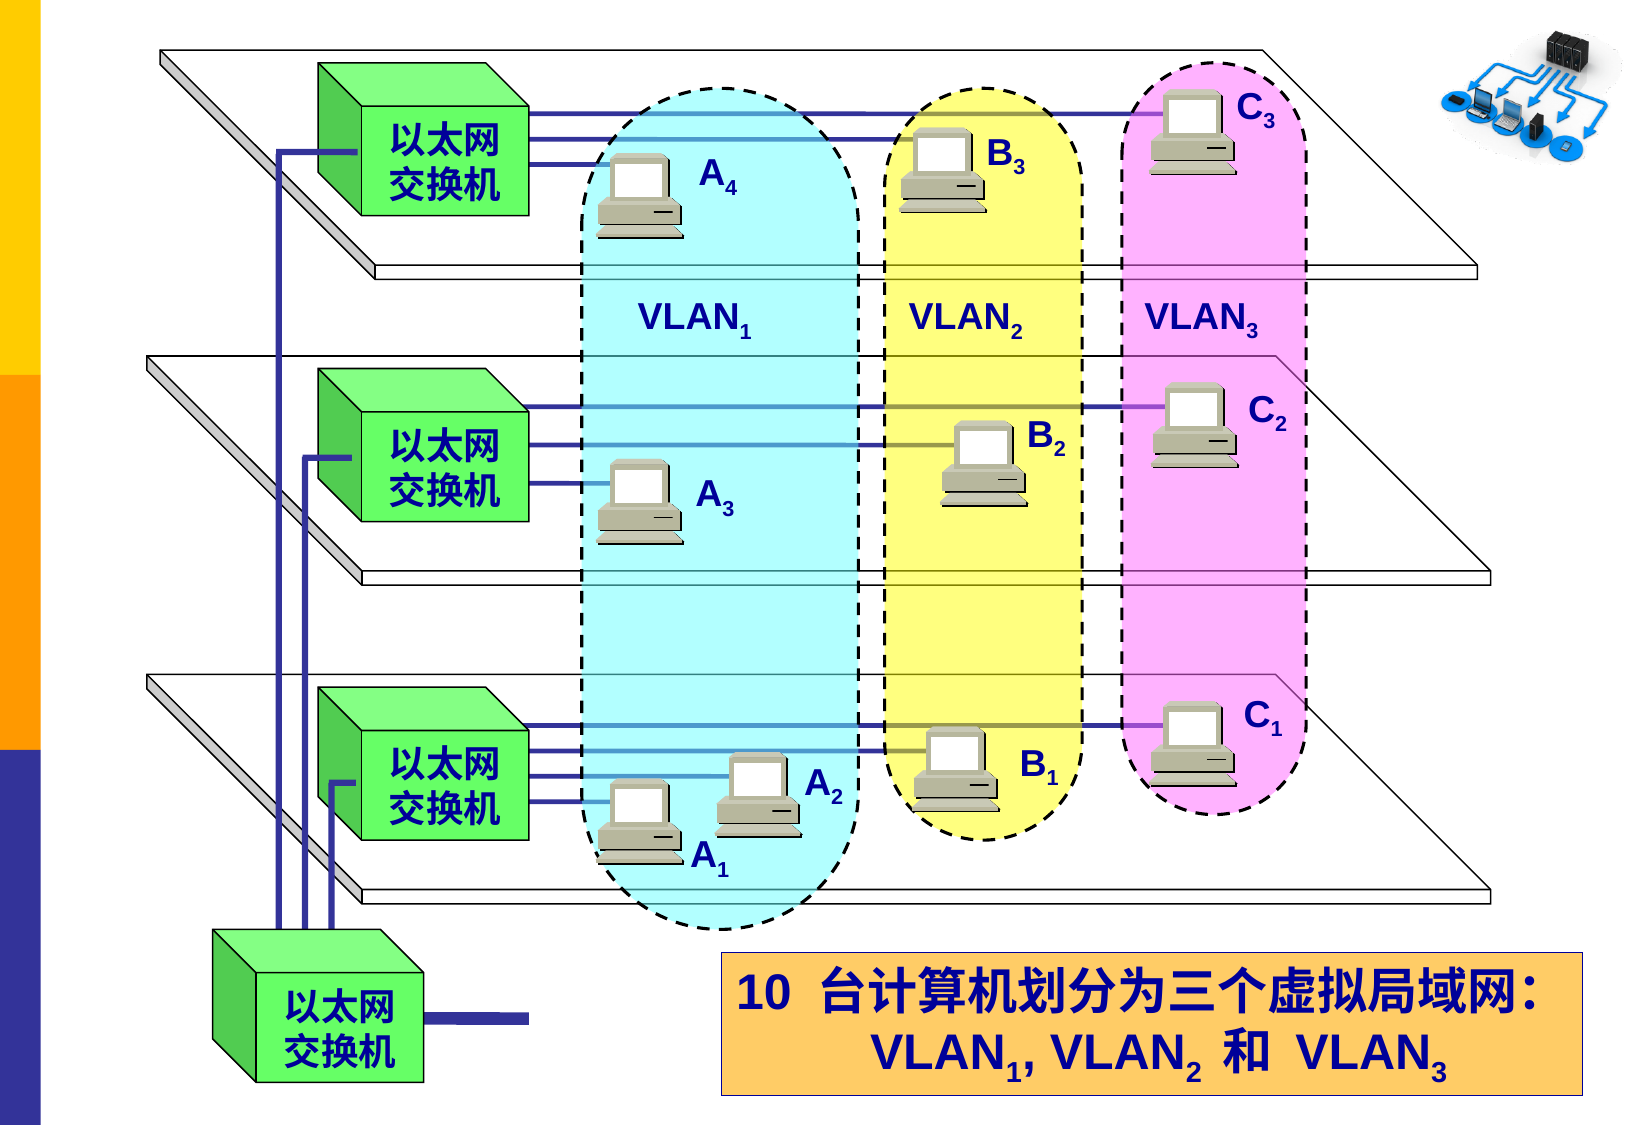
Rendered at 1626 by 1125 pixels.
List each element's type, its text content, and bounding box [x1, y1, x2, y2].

text_box 10 台计算机划分为三个虚拟局域网： VLAN1, VLAN2 和 VLAN3 [721, 1090, 1164, 1096]
text_box [146, 49, 1491, 1083]
slide_number [1164, 1042, 1544, 1118]
text_box 10 台计算机划分为三个虚拟局域网： VLAN1, VLAN2 和 VLAN3 [1493, 952, 1583, 1096]
picture [1438, 30, 1624, 165]
